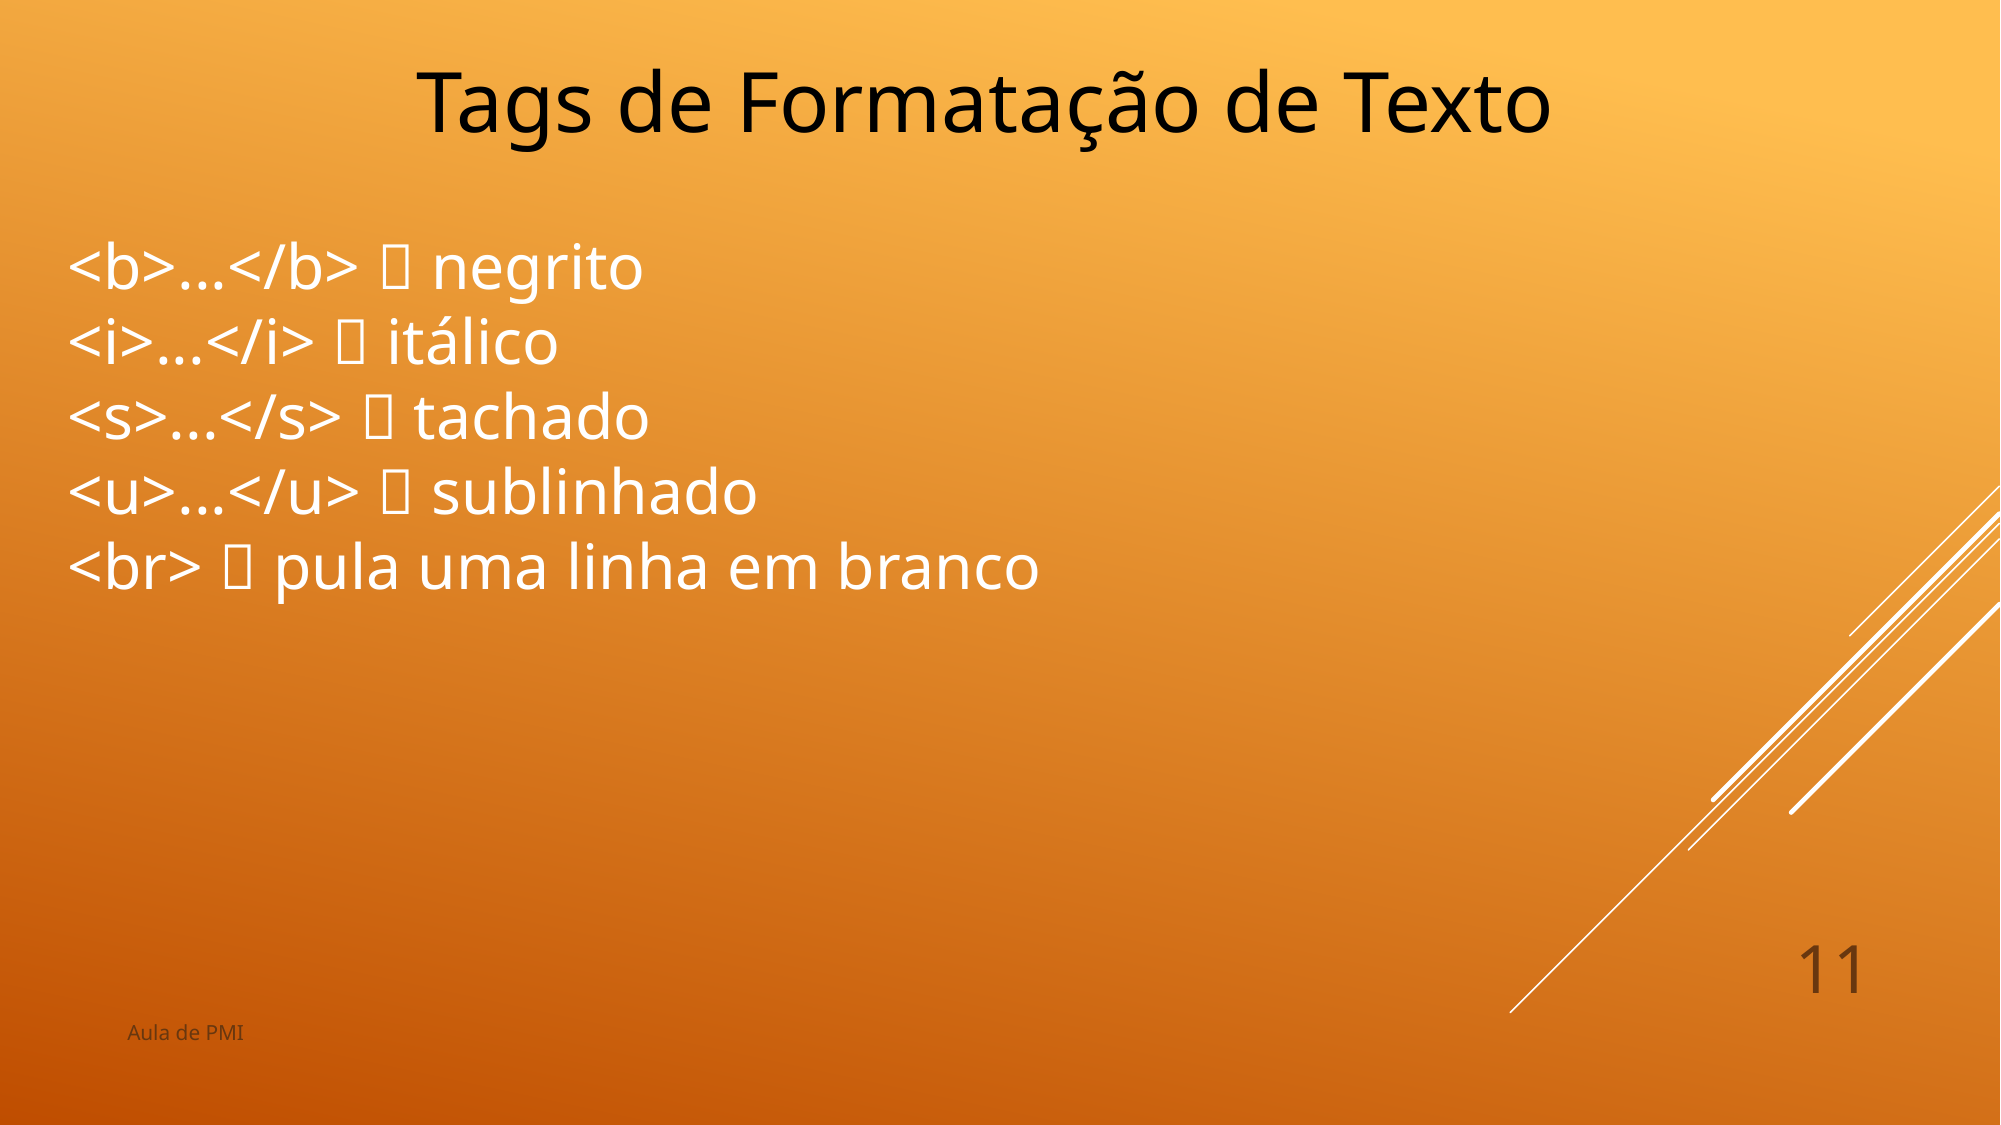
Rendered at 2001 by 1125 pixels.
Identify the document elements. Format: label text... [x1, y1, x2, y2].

slide_number 11 [1700, 915, 1888, 1025]
text_box Tags de Formatação de Texto [402, 41, 1888, 157]
footer Aula de PMI [112, 1012, 1350, 1073]
text_box <b>...</b>  negrito <i>...</i>  itálico <s>...</s>  tachado <u>...</u>  sublinhado <br>  pula uma linha em branco [52, 219, 1978, 685]
